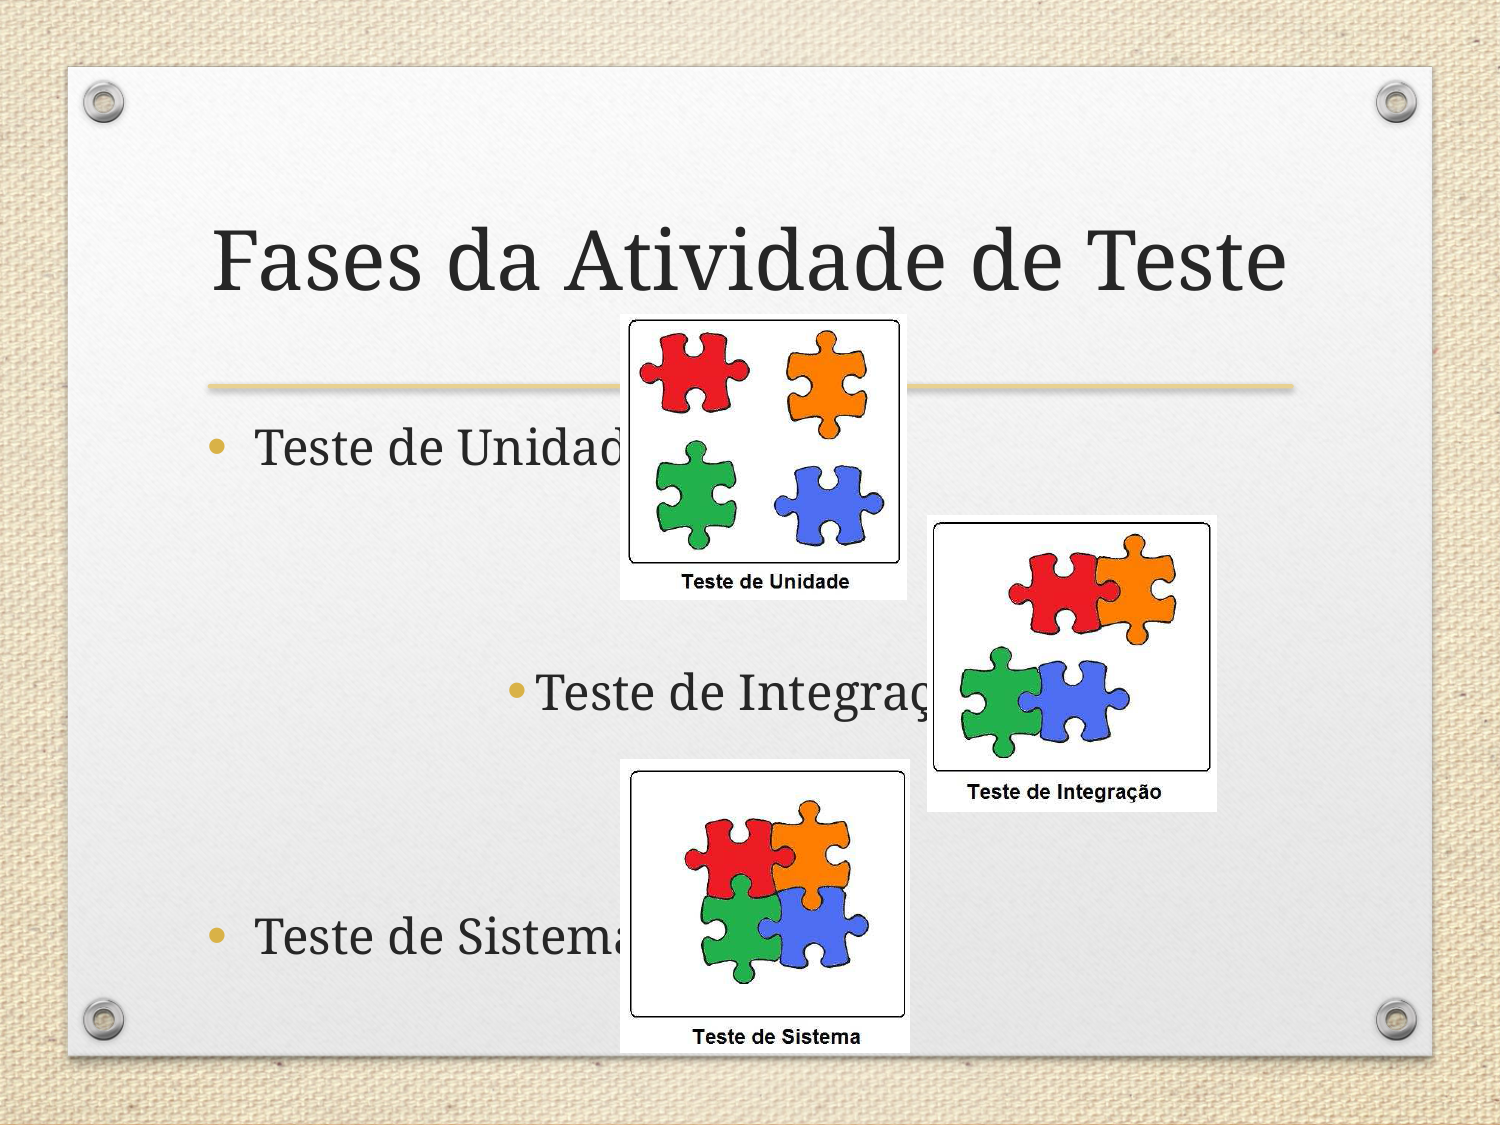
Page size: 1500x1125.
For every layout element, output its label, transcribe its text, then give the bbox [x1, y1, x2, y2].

list Teste de Unidade Teste de Integração Teste de Sistema [193, 408, 1309, 974]
title Fases da Atividade de Teste [193, 150, 1309, 364]
picture [0, 0, 1500, 1125]
